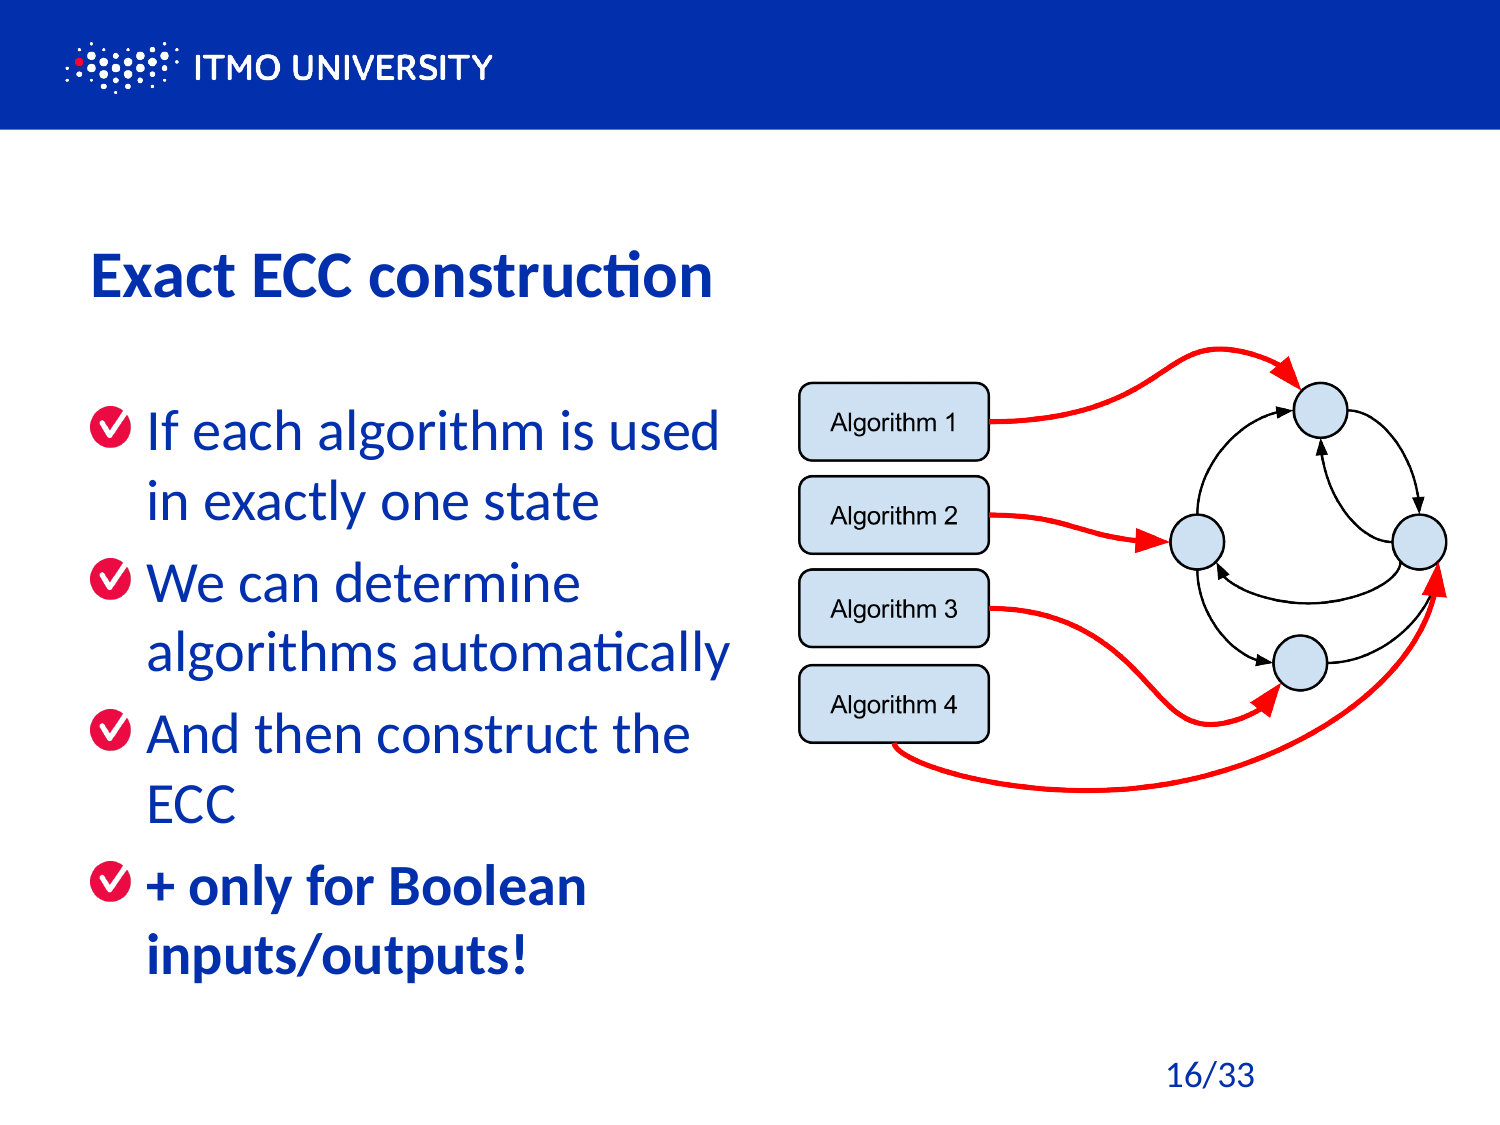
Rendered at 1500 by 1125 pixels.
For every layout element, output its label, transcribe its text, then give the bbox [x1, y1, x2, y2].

slide_number 16/33 [1149, 1042, 1500, 1103]
picture [90, 709, 131, 751]
picture [90, 558, 131, 600]
picture [90, 406, 131, 448]
picture [90, 861, 131, 902]
picture [0, 0, 545, 140]
title Exact ECC construction [75, 202, 1425, 339]
list If each algorithm is used in exactly one state We can determine algorithms automatically And then construct the ECC + only for Boolean inputs/outputs! [75, 384, 791, 1005]
picture [789, 338, 1453, 800]
